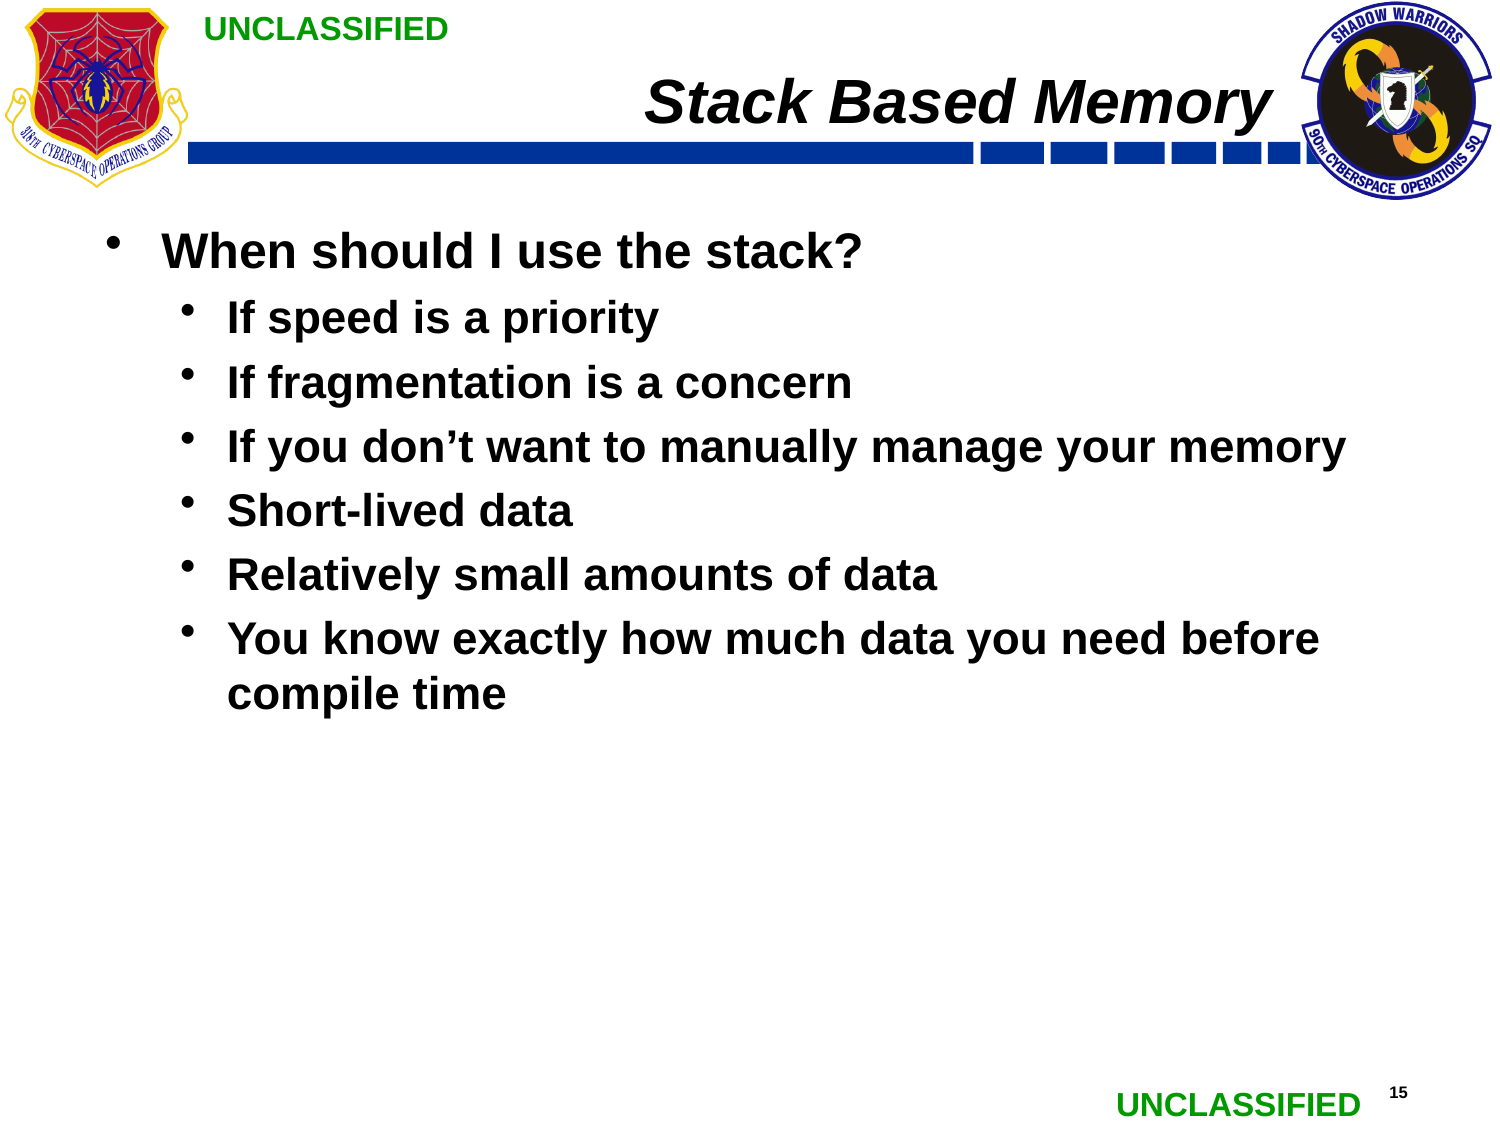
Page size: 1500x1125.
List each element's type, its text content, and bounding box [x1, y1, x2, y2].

picture [5, 8, 188, 188]
title Stack Based Memory [249, 51, 1288, 142]
picture [1300, 1, 1493, 200]
list When should I use the stack? If speed is a priority If fragmentation is a concern If you don’t want to manually manage your memory Short-lived data Relatively small amounts of data You know exactly how much data you need before compile time [90, 211, 1453, 989]
